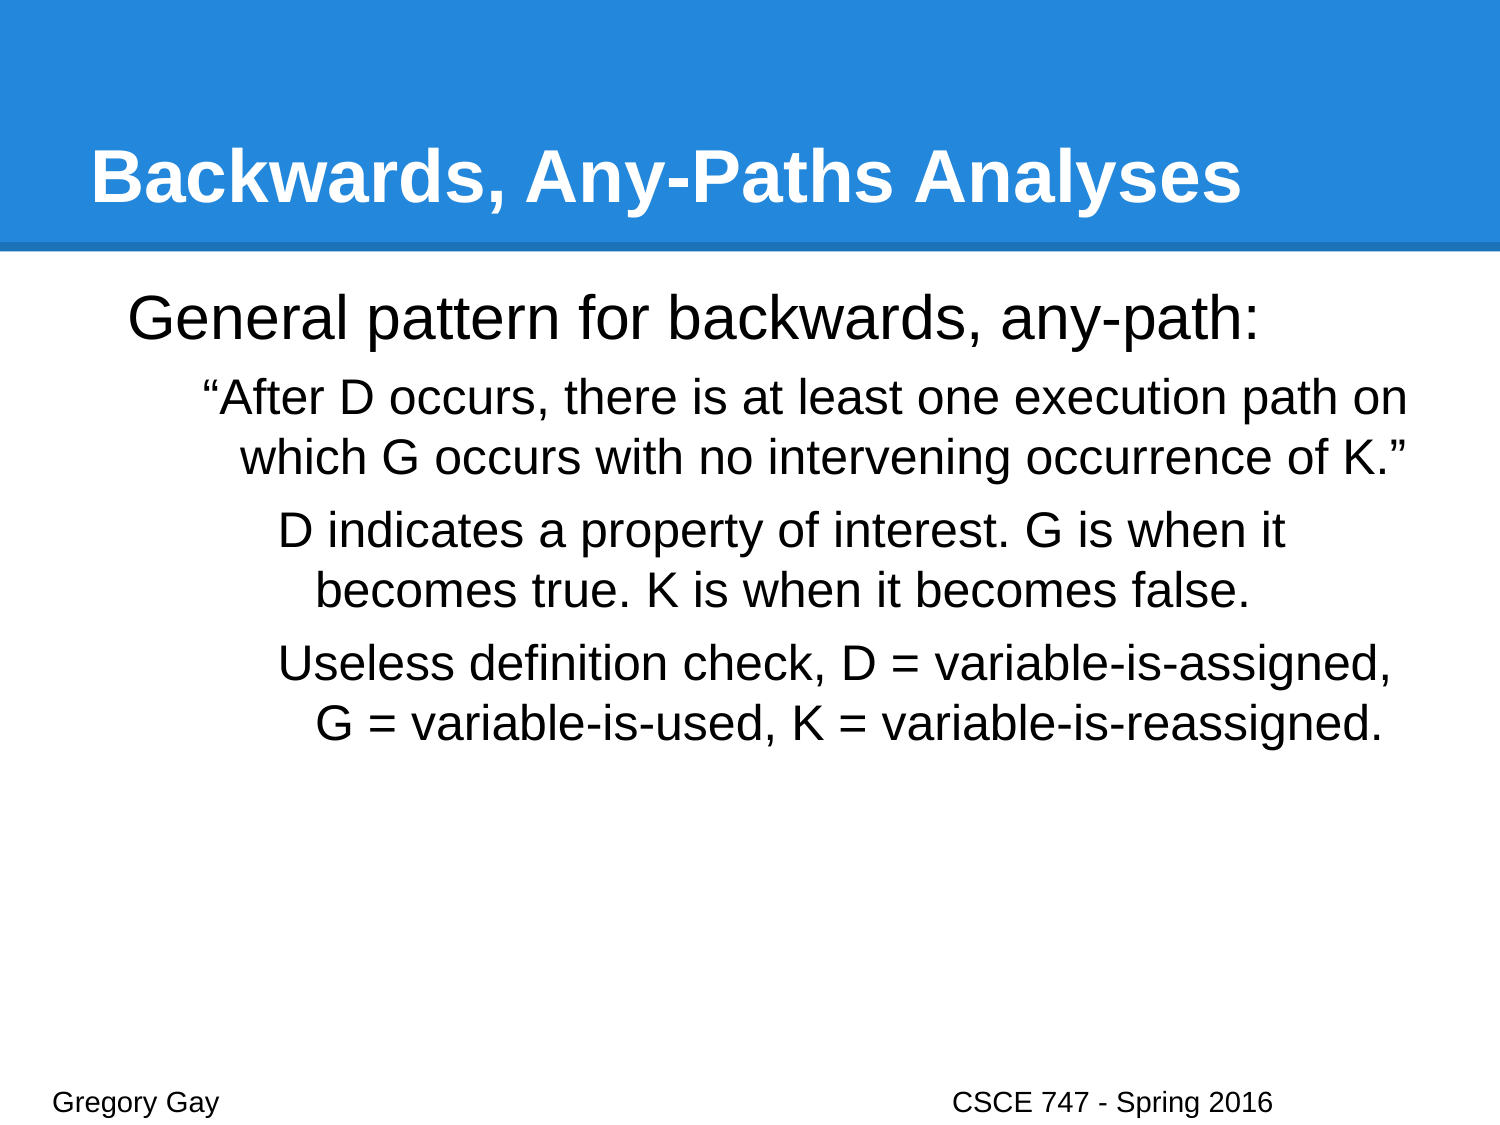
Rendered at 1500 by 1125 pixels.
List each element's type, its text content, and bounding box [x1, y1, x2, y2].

title Backwards, Any-Paths Analyses [75, 45, 1425, 233]
list General pattern for backwards, any-path: “After D occurs, there is at least one execution path on which G occurs with no intervening occurrence of K.” D indicates a property of interest. G is when it becomes true. K is when it becomes false. Useless definition check, D = variable-is-assigned, G = variable-is-used, K = variable-is-reassigned. [75, 262, 1425, 1068]
text_box Gregory Gay CSCE 747 - Spring 2016 34 [37, 1068, 1463, 1114]
